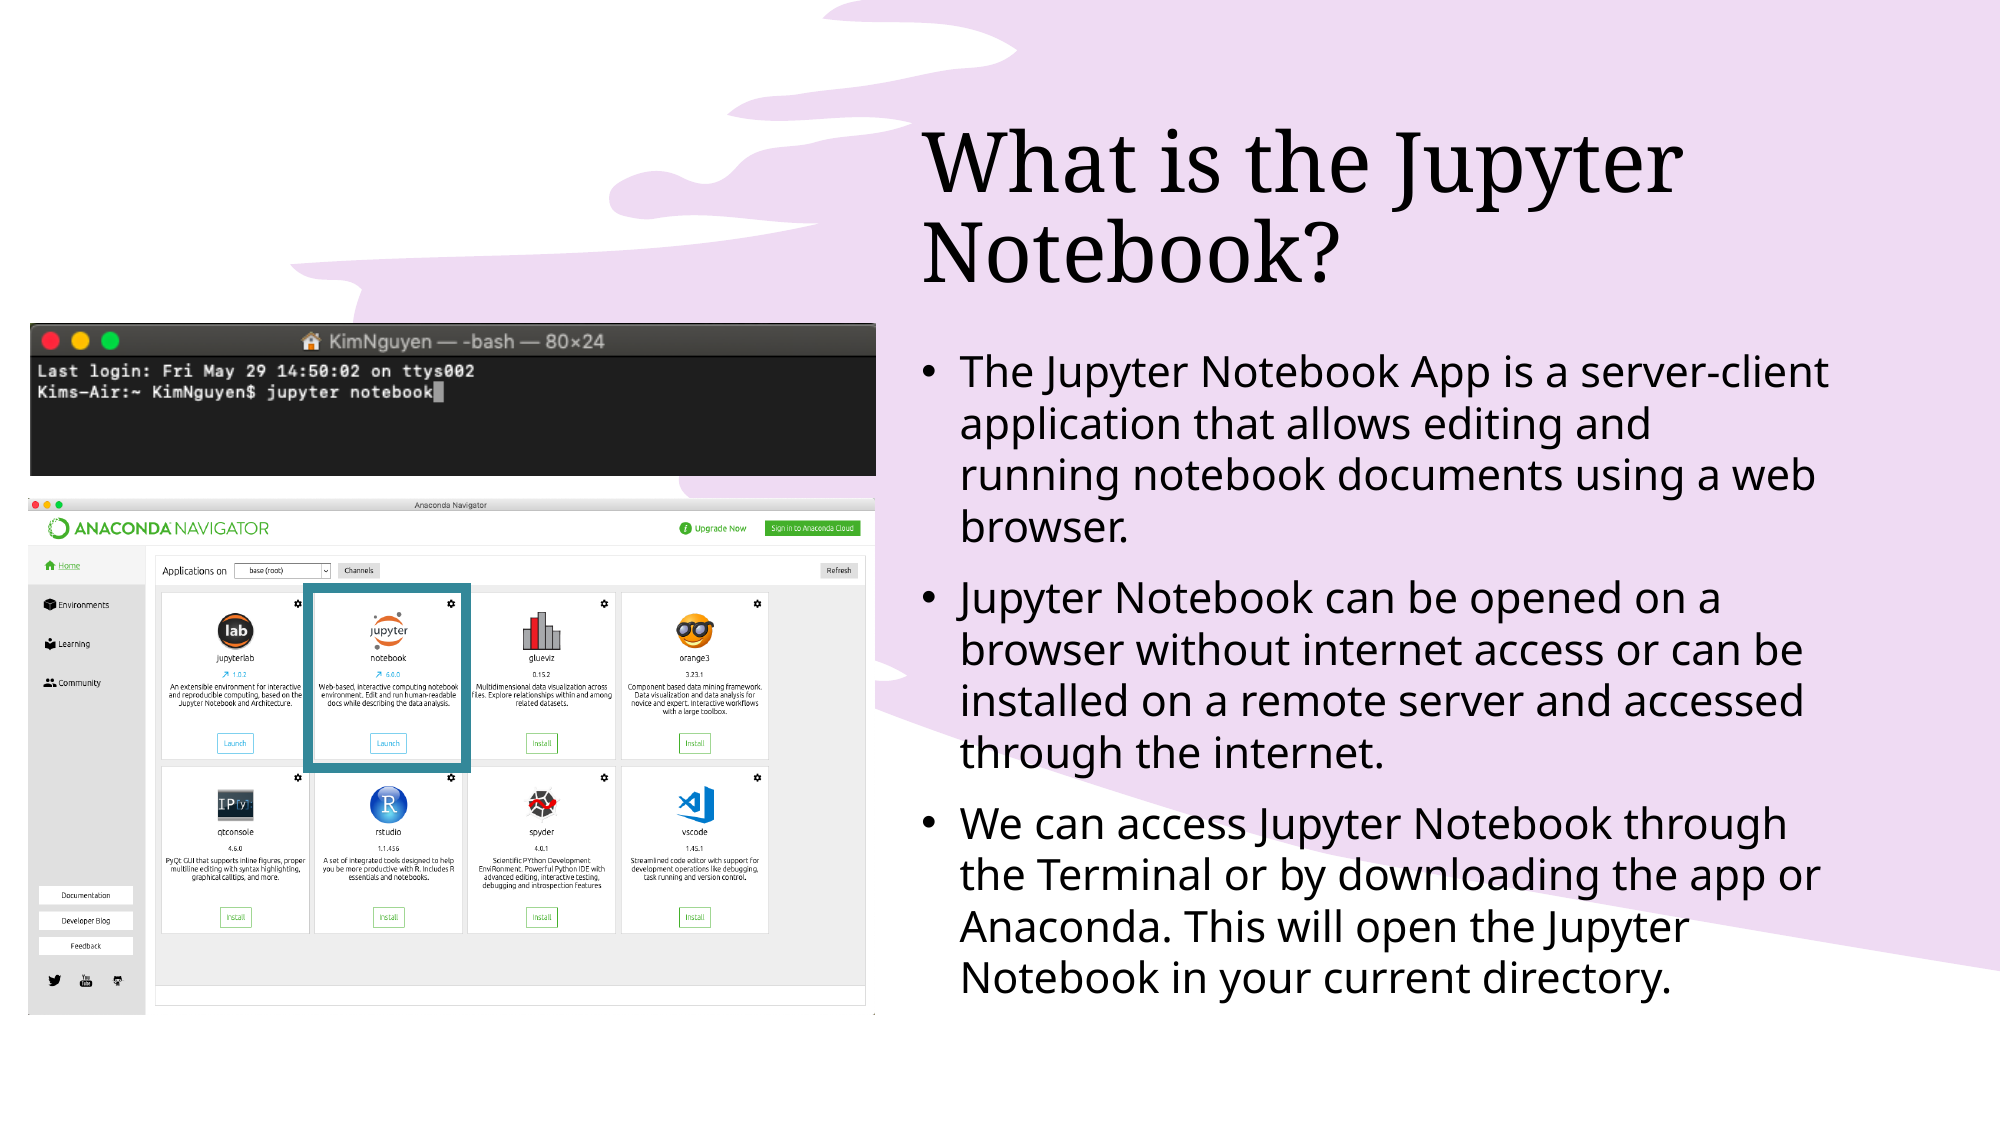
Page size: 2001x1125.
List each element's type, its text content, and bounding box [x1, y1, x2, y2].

text_box [0, 0, 2000, 1125]
picture [30, 323, 876, 476]
title What is the Jupyter Notebook? [906, 59, 1863, 308]
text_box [28, 498, 875, 1015]
list The Jupyter Notebook App is a server-client application that allows editing and running notebook documents using a web browser. Jupyter Notebook can be opened on a browser without internet access or can be installed on a remote server and accessed through the internet. We can access Jupyter Notebook through the Terminal or by downloading the app or Anaconda. This will open the Jupyter Notebook in your current directory. [906, 337, 1863, 1014]
text_box [290, 0, 2000, 972]
